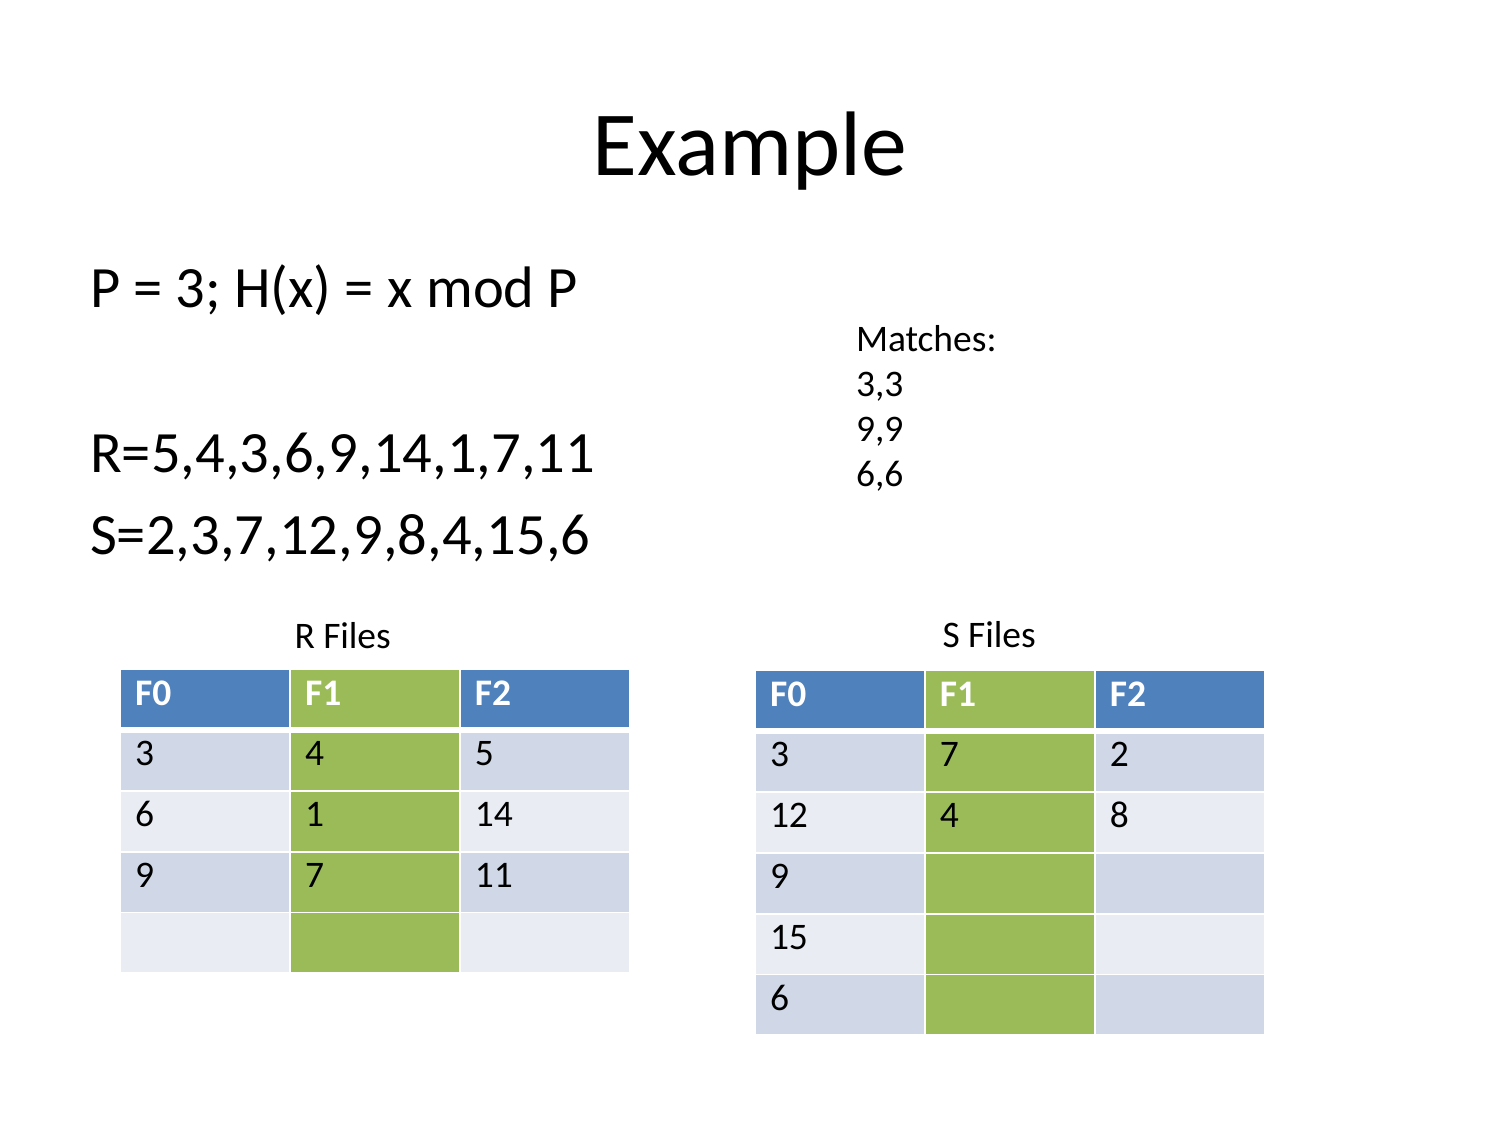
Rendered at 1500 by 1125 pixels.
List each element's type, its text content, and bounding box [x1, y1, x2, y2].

table_header F2 [461, 670, 629, 727]
text_box Matches: 3,3 9,9 6,6 [841, 306, 1363, 502]
table_cell 12 [756, 793, 924, 852]
table_cell 4 [926, 793, 1094, 852]
table_cell 7 [926, 734, 1094, 791]
list P = 3; H(x) = x mod P R=5,4,3,6,9,14,1,7,11 S=2,3,7,12,9,8,4,15,6 [75, 241, 1425, 574]
table_cell [926, 975, 1094, 1034]
table_cell [1096, 915, 1264, 974]
table_cell 2 [1096, 734, 1264, 791]
table_cell [1096, 975, 1264, 1034]
table_cell [1096, 854, 1264, 913]
table_cell 14 [461, 792, 629, 851]
text_box S Files [927, 602, 1294, 662]
table_cell 8 [1096, 793, 1264, 852]
table_cell 7 [291, 853, 459, 912]
table_cell [121, 913, 289, 972]
table_cell 1 [291, 792, 459, 851]
table_cell [291, 913, 459, 972]
table_cell 9 [121, 853, 289, 912]
table_cell 3 [121, 733, 289, 790]
table_cell 15 [756, 915, 924, 974]
table_cell 9 [756, 854, 924, 913]
table_cell 5 [461, 733, 629, 790]
table_header F0 [756, 671, 924, 728]
table_cell 4 [291, 733, 459, 790]
table_header F1 [291, 670, 459, 727]
table_cell [926, 915, 1094, 974]
table_header F0 [121, 670, 289, 727]
table_cell 6 [121, 792, 289, 851]
table_cell 3 [756, 734, 924, 791]
table_header F2 [1096, 671, 1264, 728]
table_cell [926, 854, 1094, 913]
title Example [75, 45, 1425, 233]
table_cell 11 [461, 853, 629, 912]
table_cell [461, 913, 629, 972]
text_box R Files [279, 603, 646, 664]
table_cell 6 [756, 975, 924, 1034]
table_header F1 [926, 671, 1094, 728]
